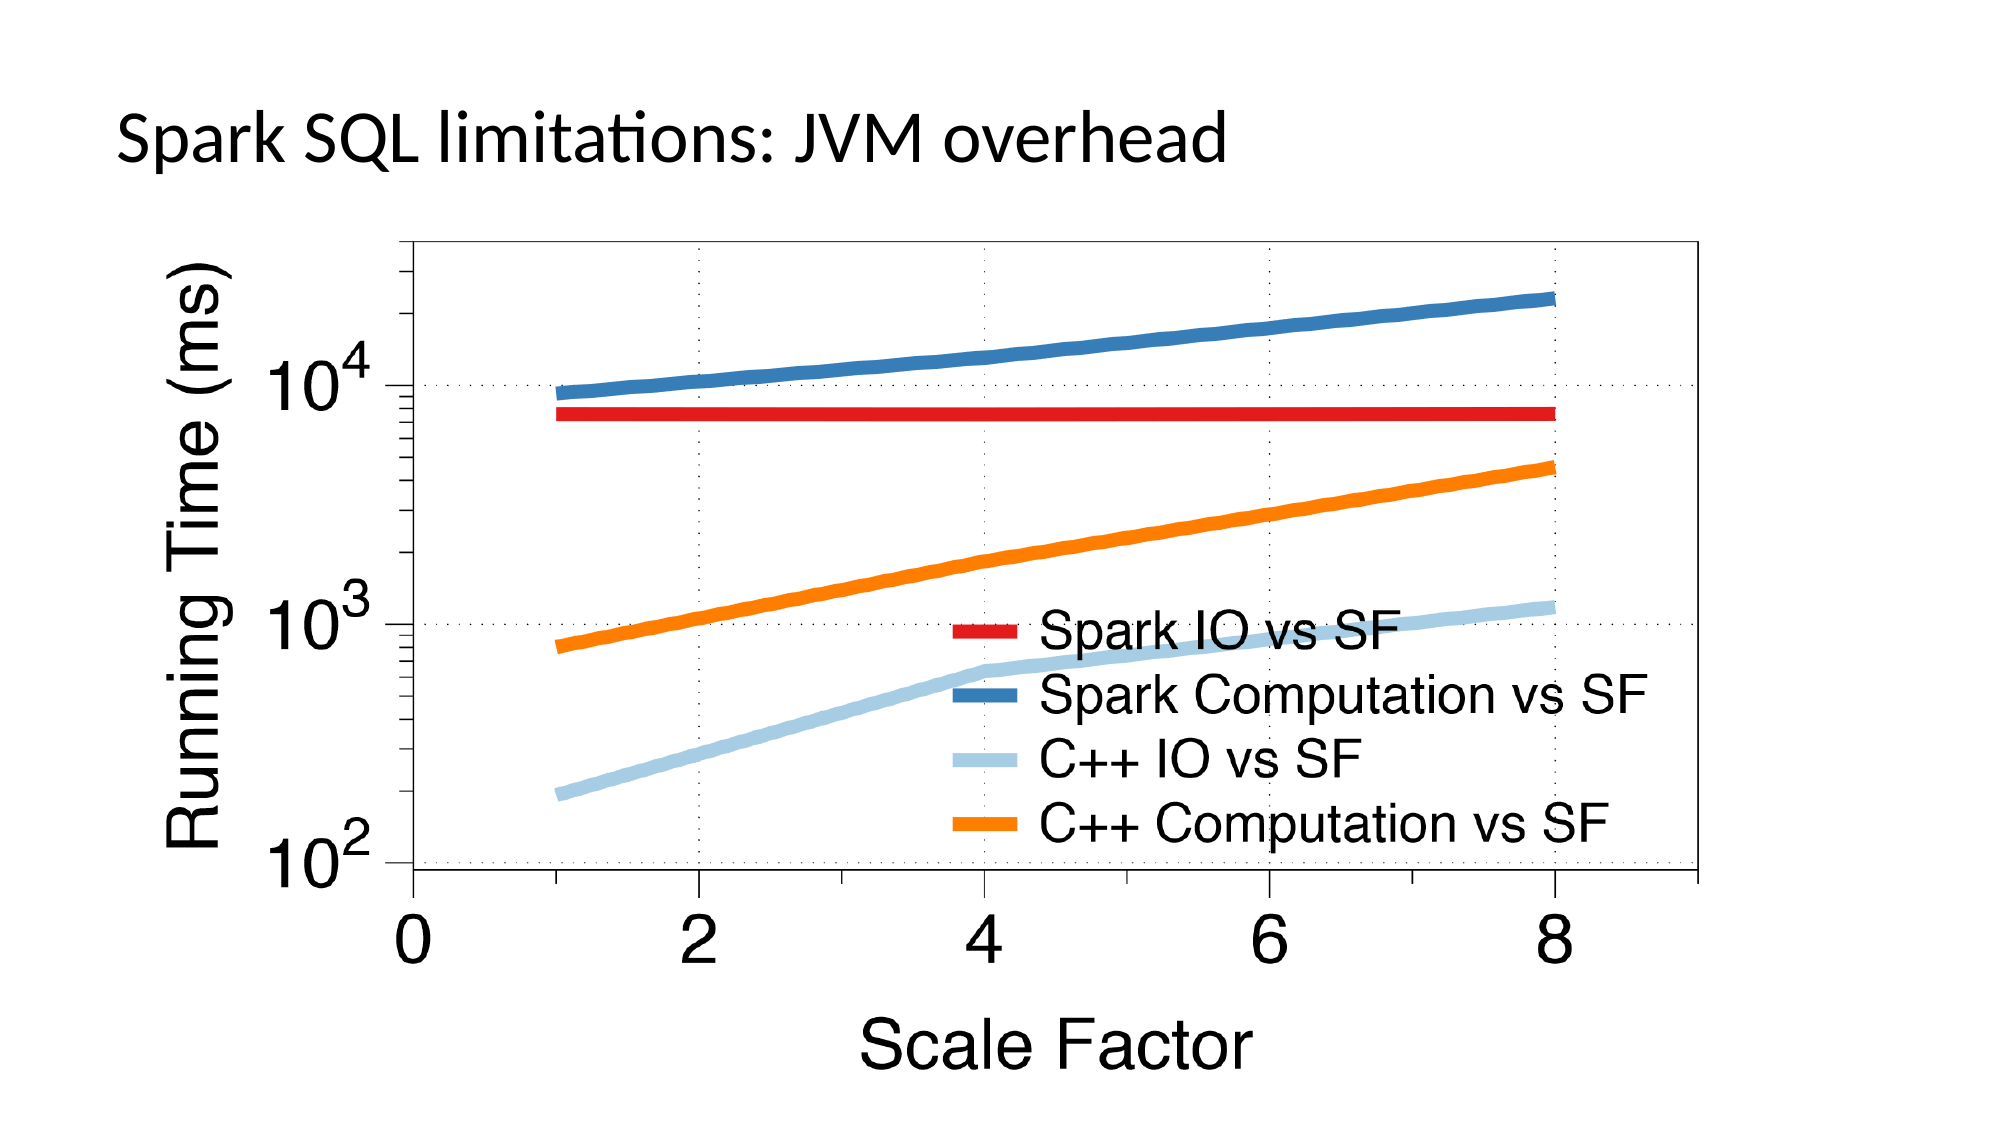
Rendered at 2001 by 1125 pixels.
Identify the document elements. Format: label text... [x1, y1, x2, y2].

picture [138, 185, 1789, 1109]
text_box Spark SQL limitations: JVM overhead [101, 79, 1826, 185]
